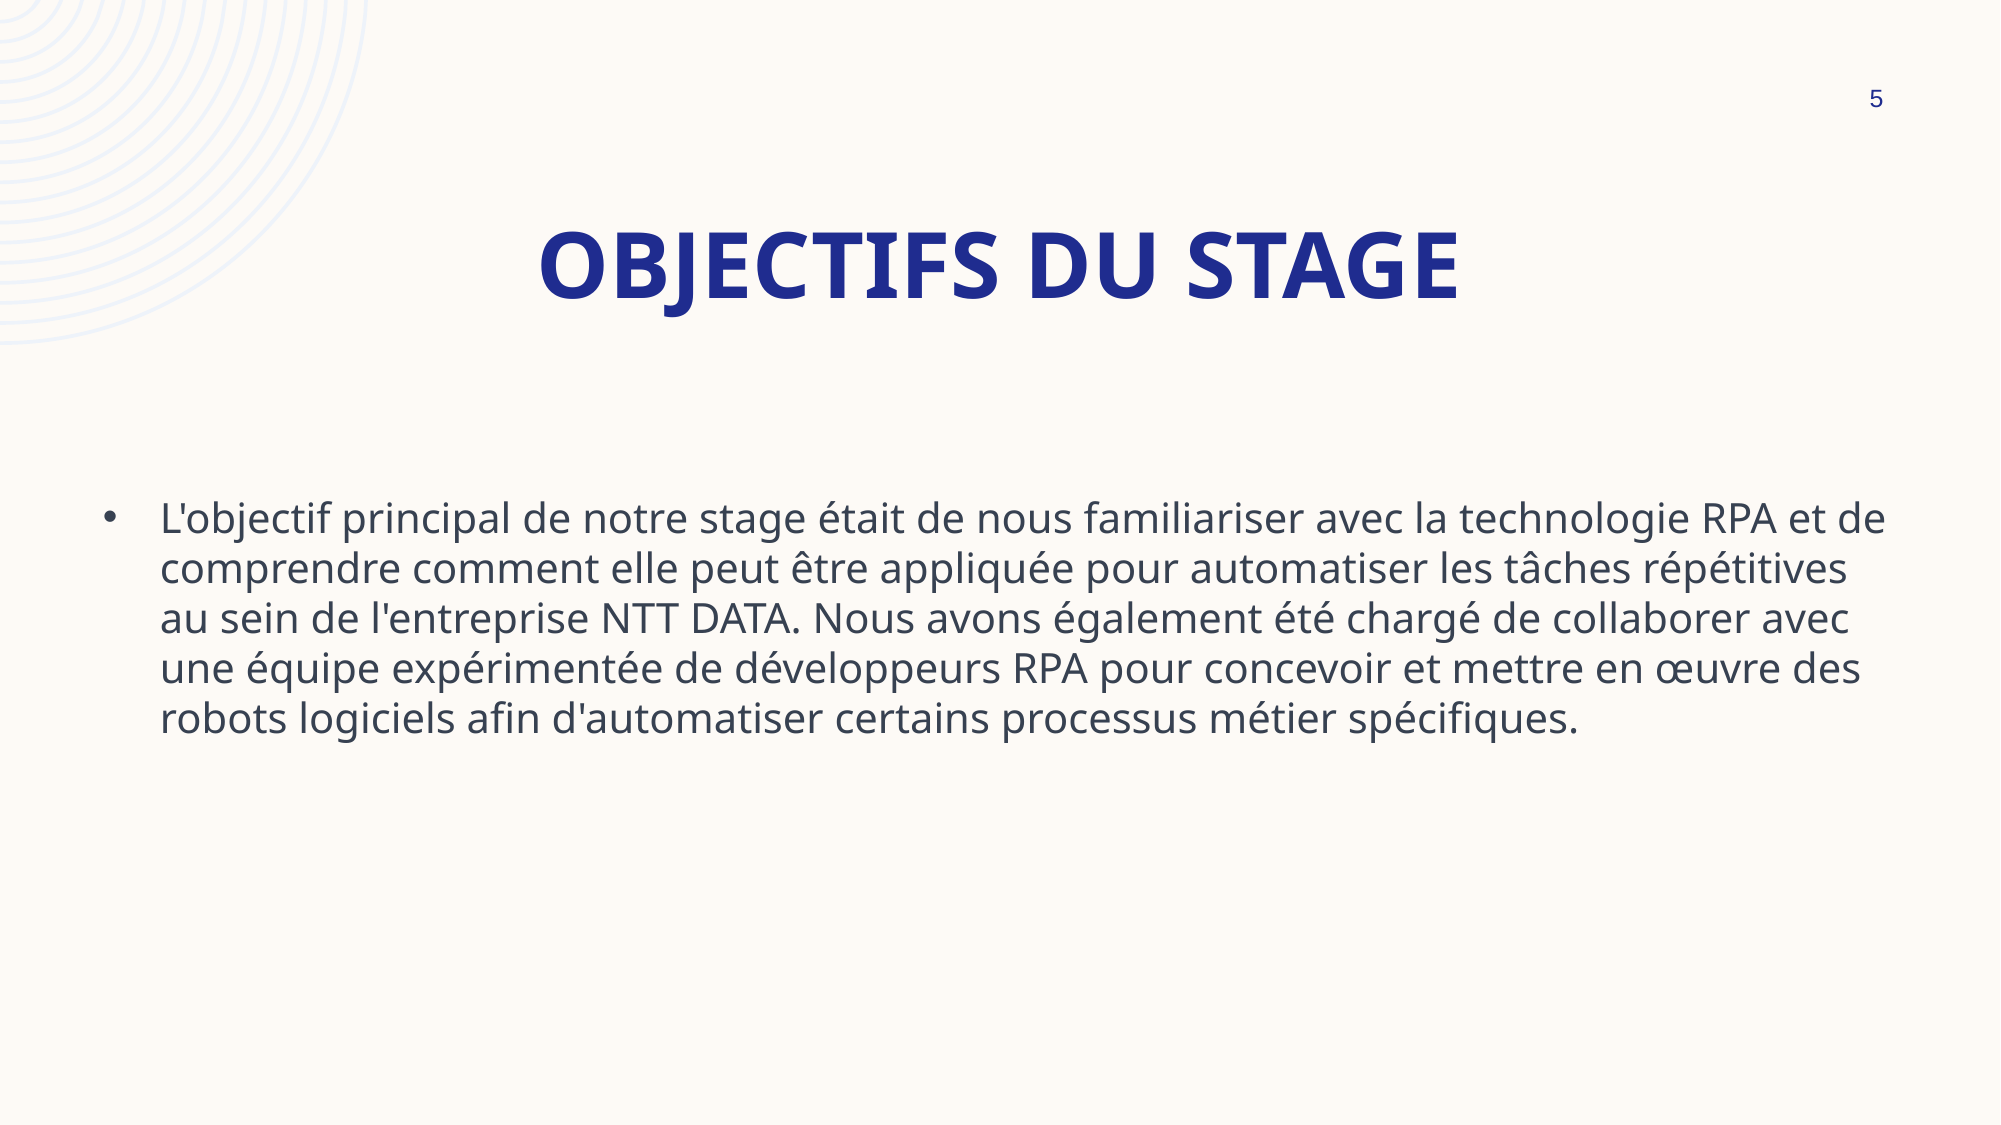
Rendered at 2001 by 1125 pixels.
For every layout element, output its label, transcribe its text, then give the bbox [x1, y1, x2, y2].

title Objectifs du stage [124, 199, 1875, 326]
slide_number 5 [1795, 75, 1958, 120]
list L'objectif principal de notre stage était de nous familiariser avec la technologie RPA et de comprendre comment elle peut être appliquée pour automatiser les tâches répétitives au sein de l'entreprise NTT DATA. Nous avons également été chargé de collaborer avec une équipe expérimentée de développeurs RPA pour concevoir et mettre en œuvre des robots logiciels afin d'automatiser certains processus métier spécifiques. [87, 484, 1912, 800]
